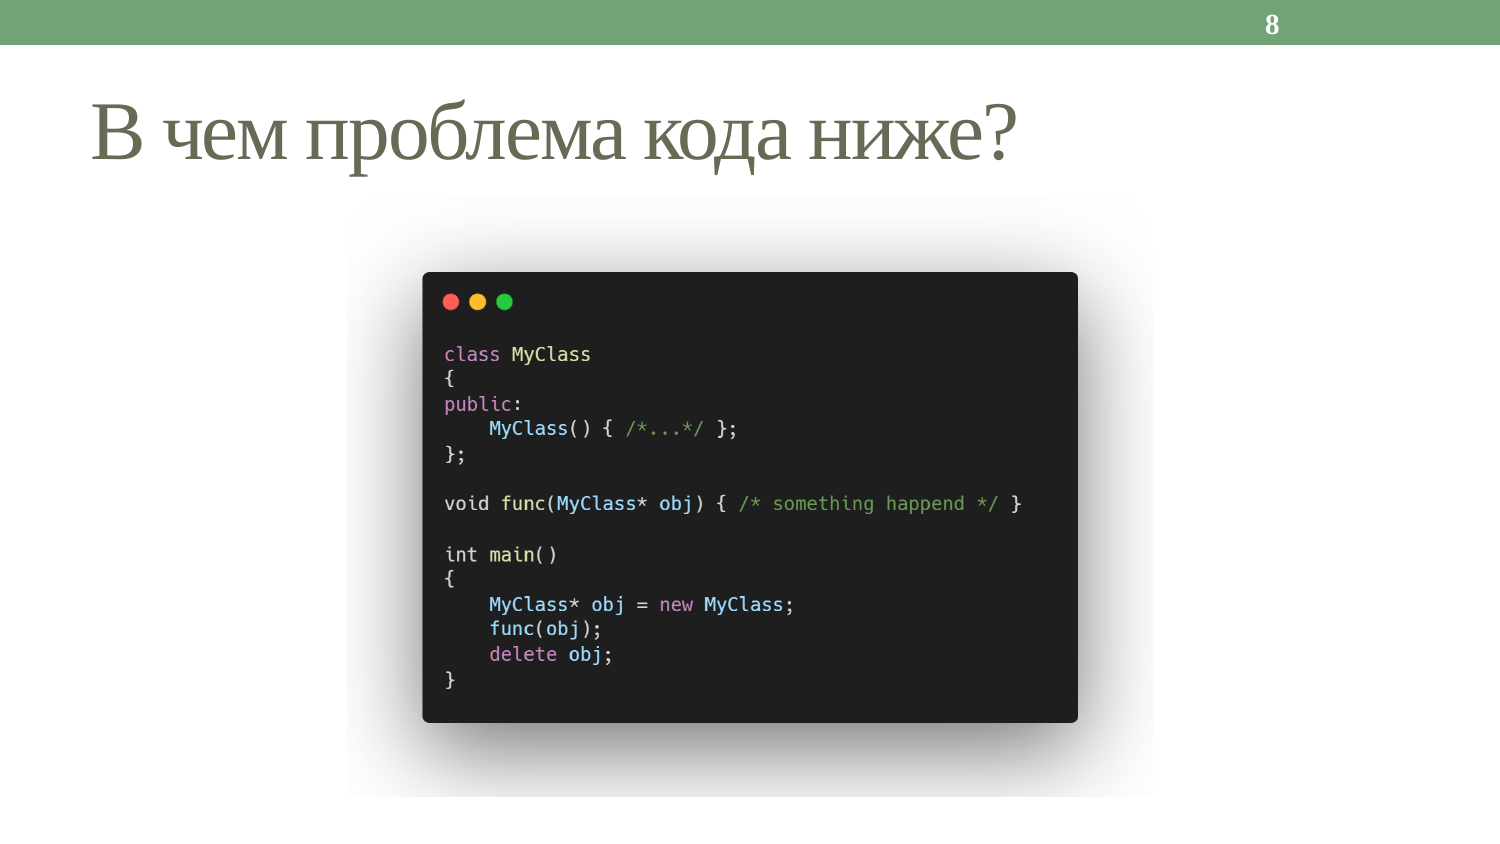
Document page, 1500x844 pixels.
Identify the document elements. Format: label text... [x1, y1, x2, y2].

title В чем проблема кода ниже? [75, 65, 1425, 188]
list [346, 196, 1153, 798]
slide_number 8 [1250, 2, 1425, 43]
